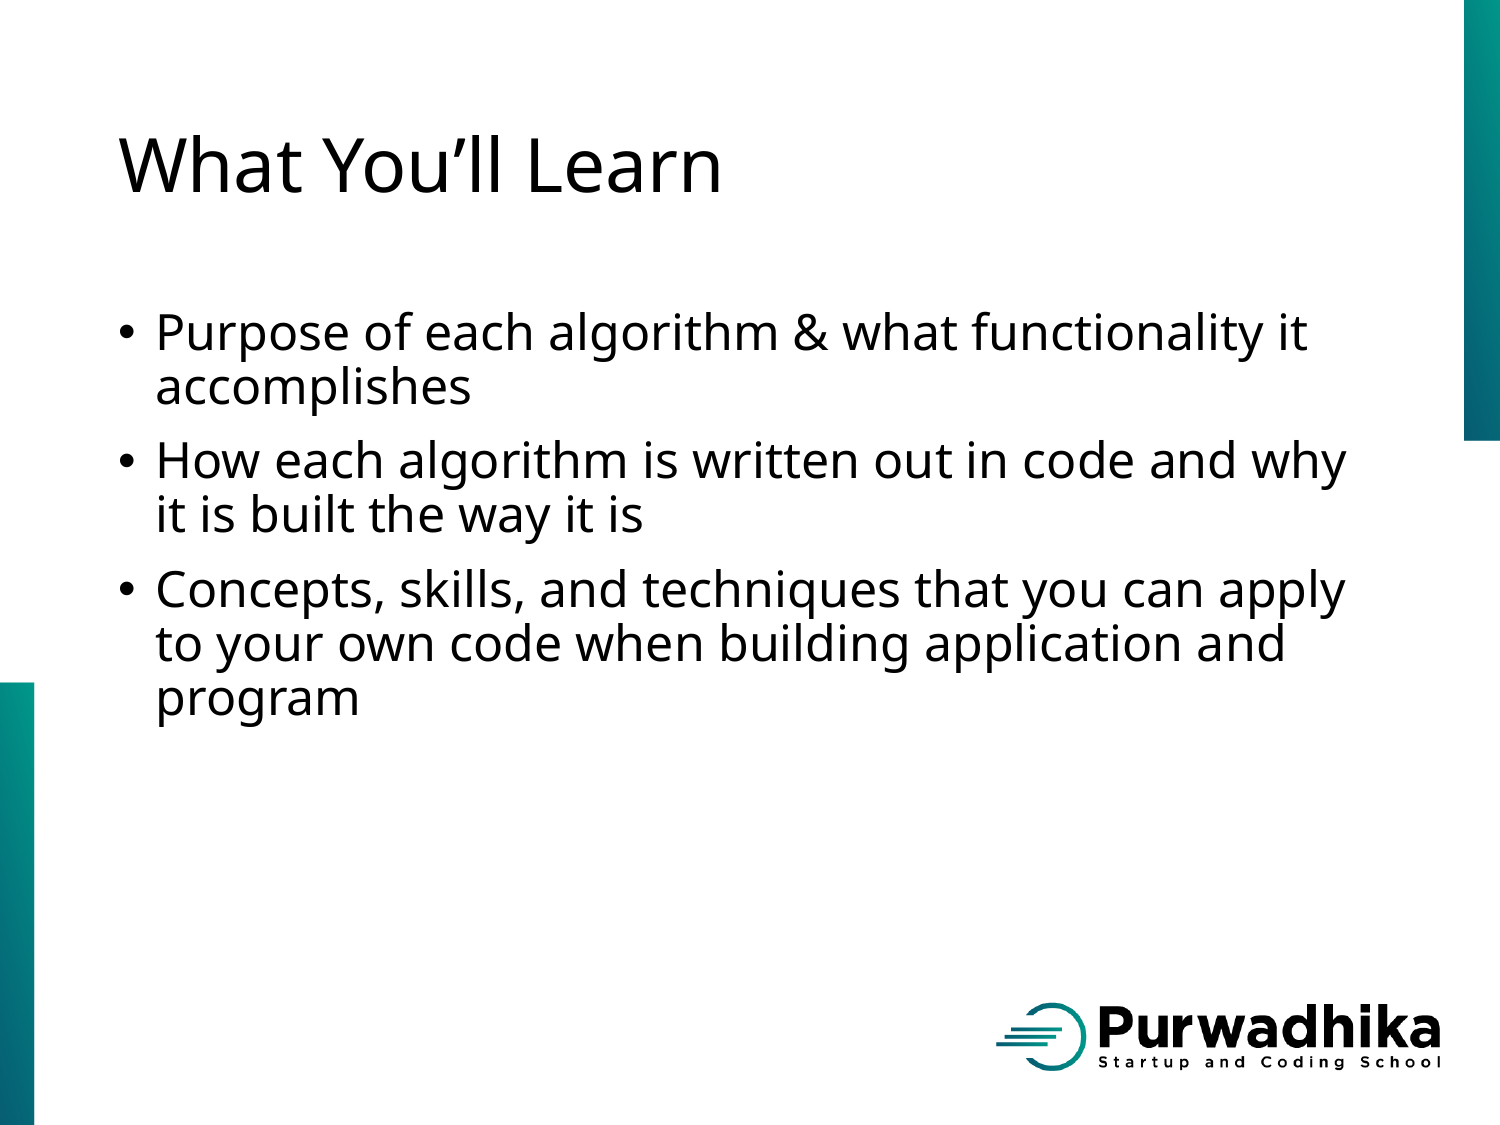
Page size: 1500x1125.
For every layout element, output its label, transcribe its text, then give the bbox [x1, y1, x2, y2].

list Purpose of each algorithm & what functionality it accomplishes How each algorithm is written out in code and why it is built the way it is Concepts, skills, and techniques that you can apply to your own code when building application and program [103, 299, 1397, 984]
picture [0, 0, 1500, 1125]
title What You’ll Learn [103, 59, 1397, 278]
